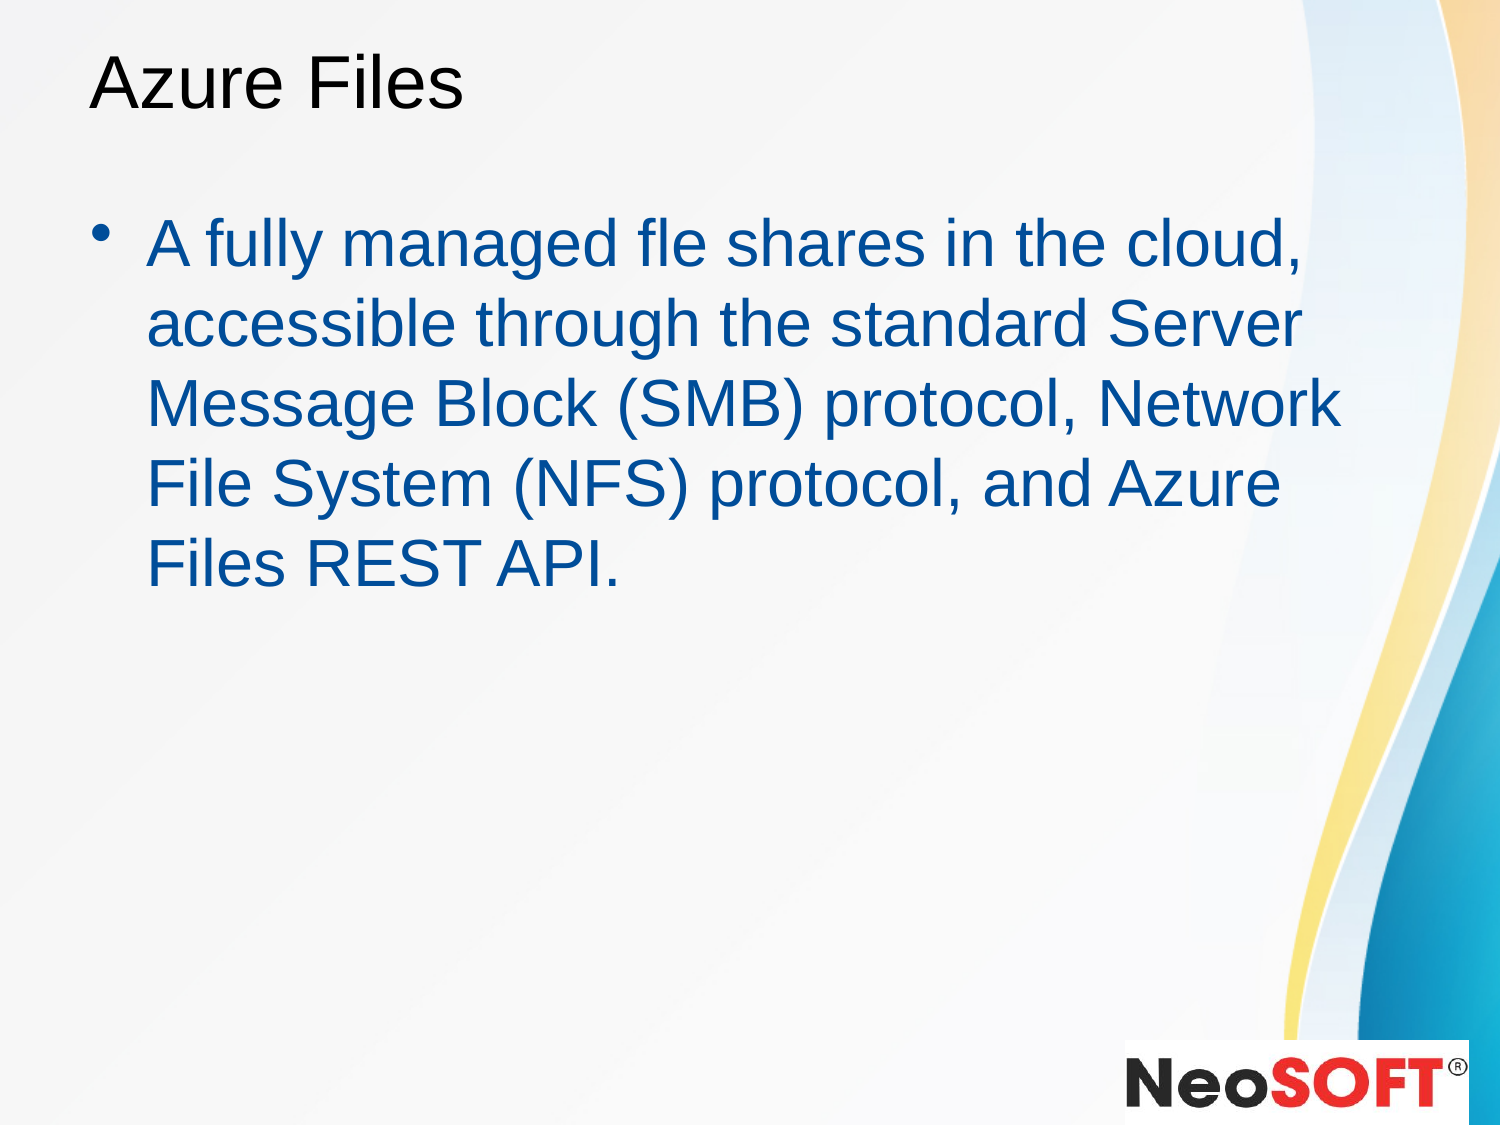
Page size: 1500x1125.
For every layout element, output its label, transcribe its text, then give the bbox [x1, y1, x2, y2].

title Azure Files [74, 30, 1426, 127]
picture [0, 0, 1500, 1125]
list A fully managed fle shares in the cloud, accessible through the standard Server Message Block (SMB) protocol, Network File System (NFS) protocol, and Azure Files REST API. [74, 192, 1426, 1006]
